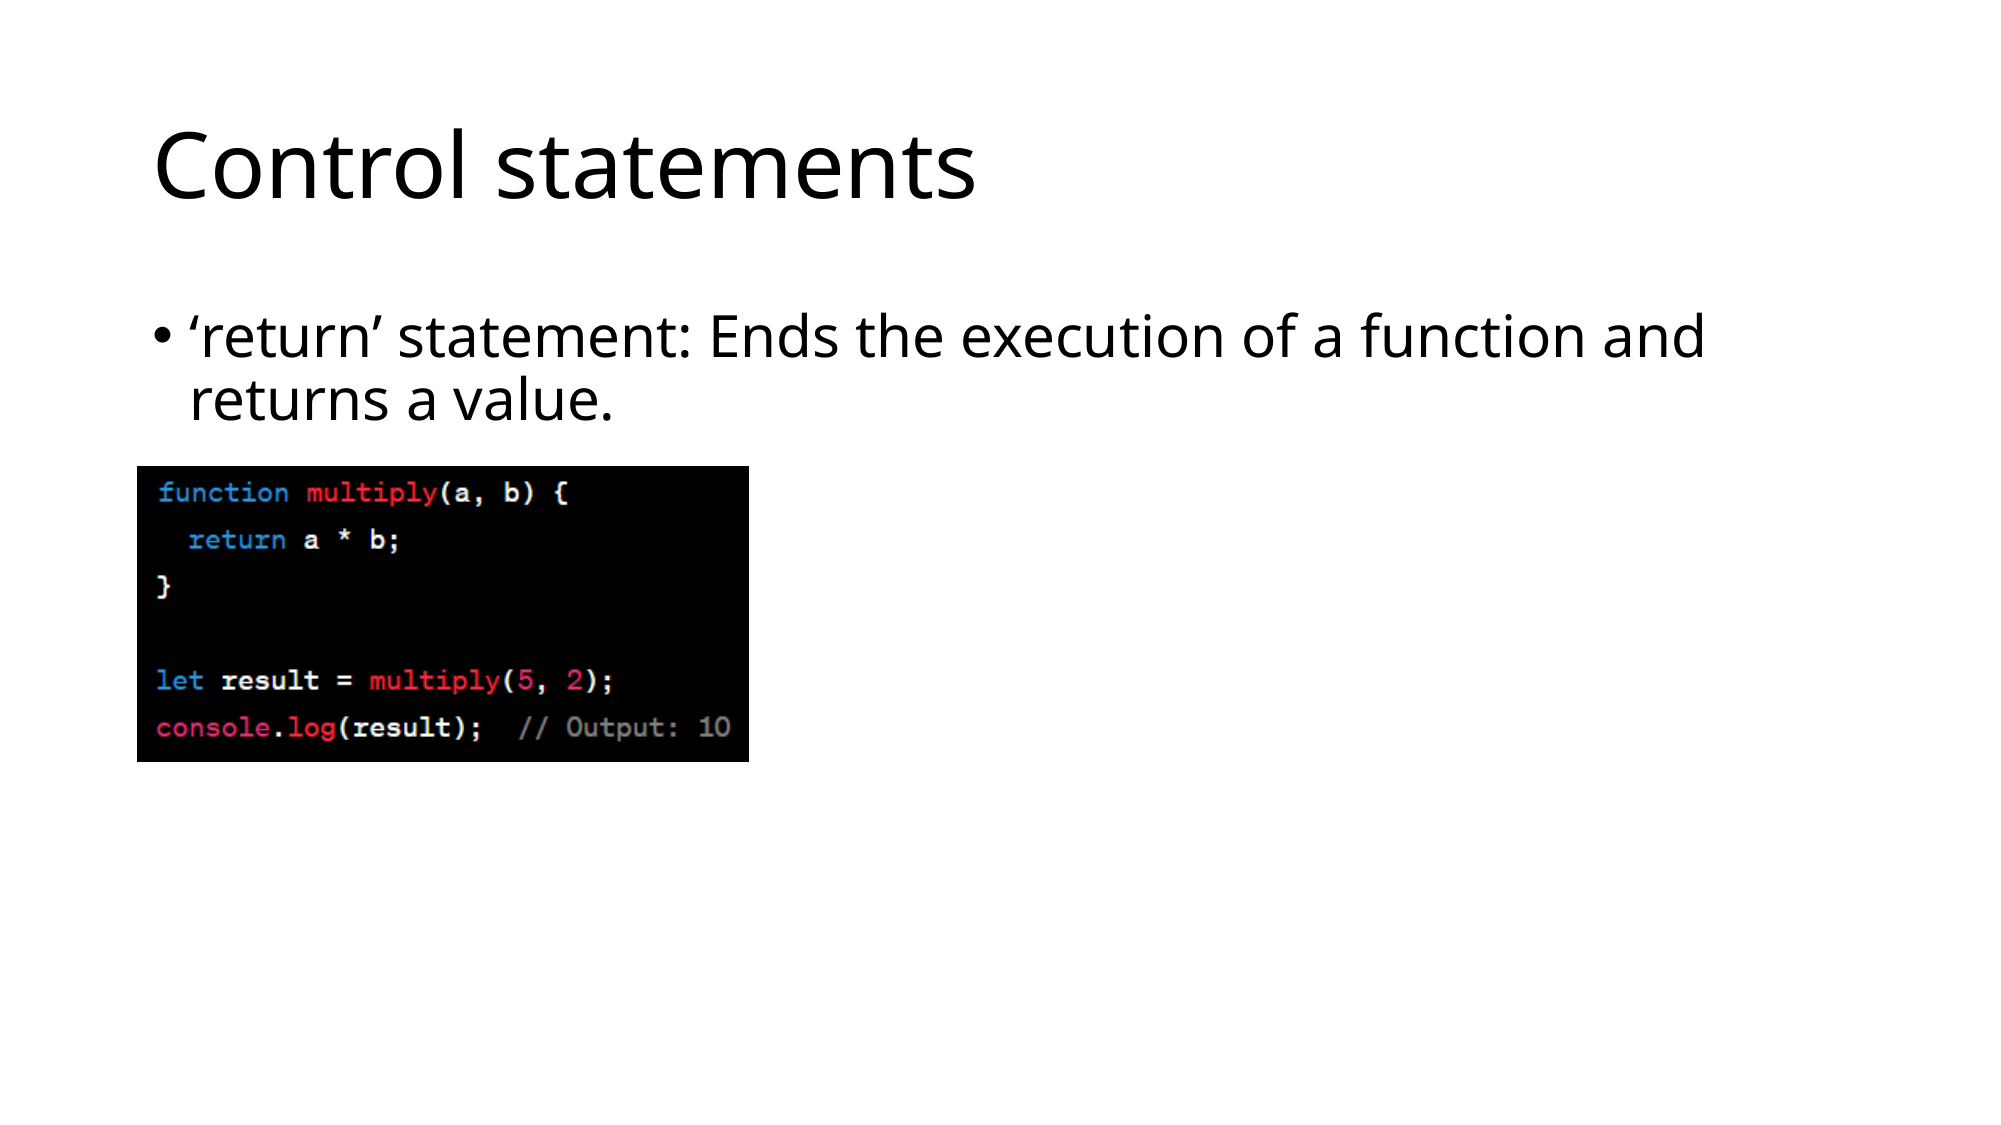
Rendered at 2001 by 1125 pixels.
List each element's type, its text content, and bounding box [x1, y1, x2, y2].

picture [137, 466, 749, 762]
list ‘return’ statement: Ends the execution of a function and returns a value. [137, 299, 1863, 1014]
title Control statements [137, 59, 1863, 278]
